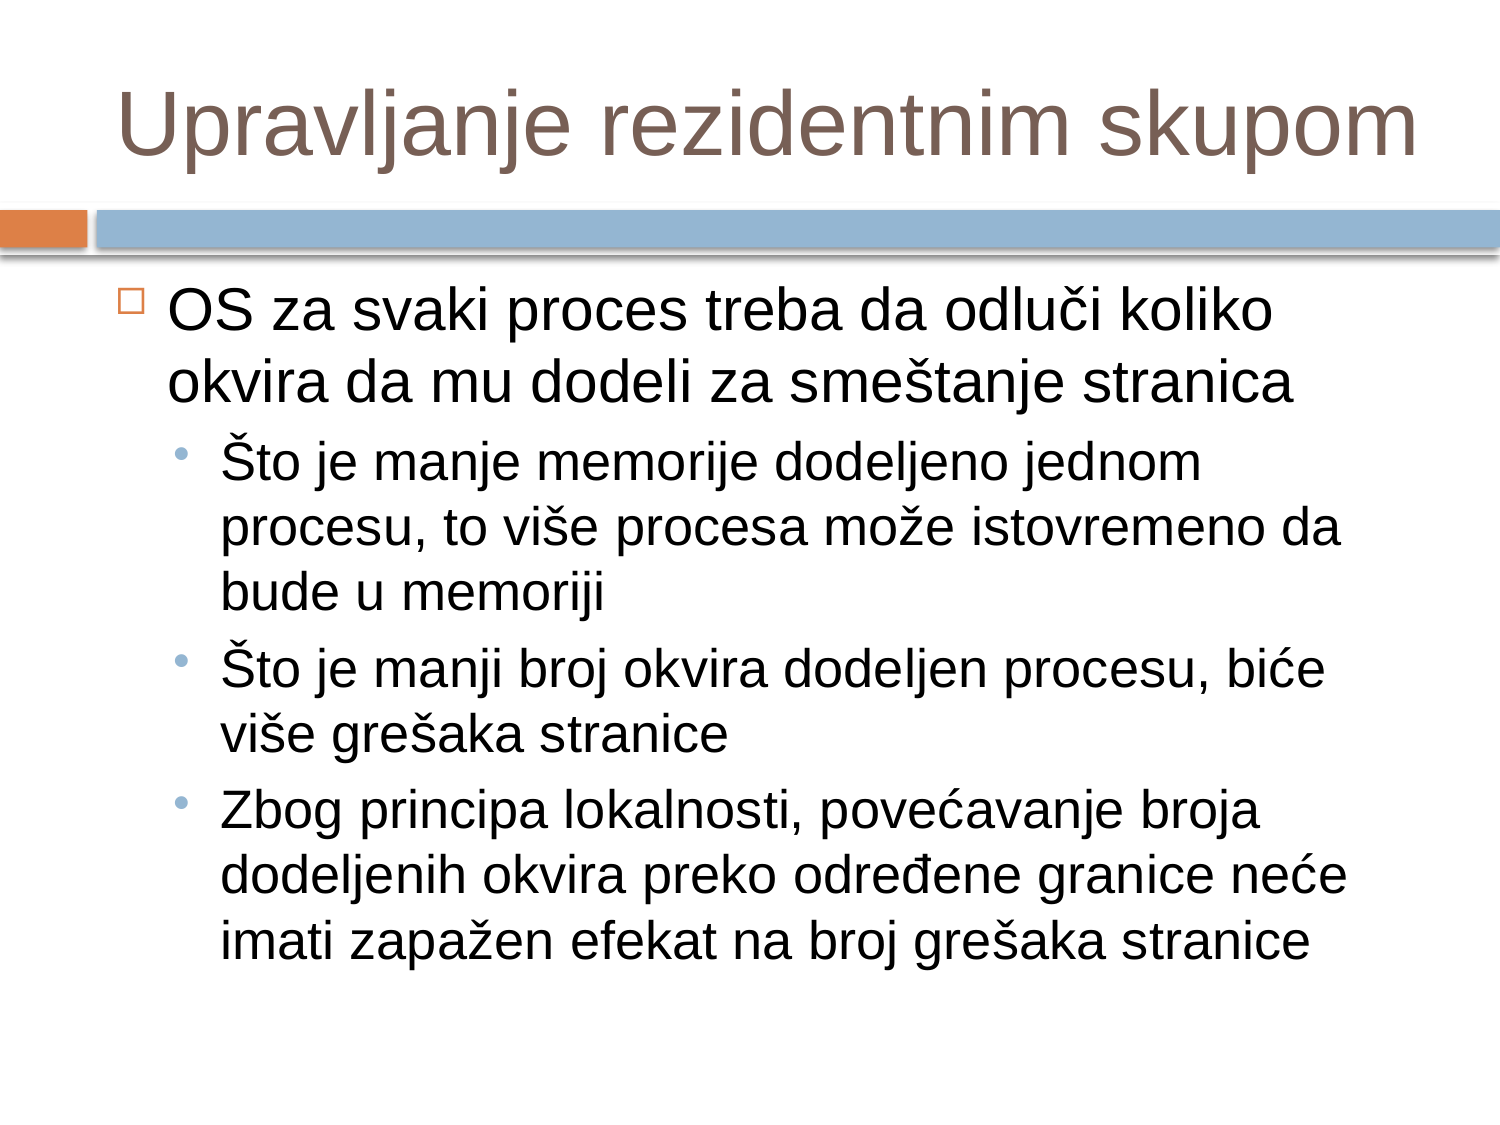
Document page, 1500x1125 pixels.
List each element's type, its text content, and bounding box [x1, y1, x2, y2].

list OS za svaki proces treba da odluči koliko okvira da mu dodeli za smeštanje stranica Što je manje memorije dodeljeno jednom procesu, to više procesa može istovremeno da bude u memoriji Što je manji broj okvira dodeljen procesu, biće više grešaka stranice Zbog principa lokalnosti, povećavanje broja dodeljenih okvira preko određene granice neće imati zapažen efekat na broj grešaka stranice [100, 262, 1438, 1000]
title Upravljanje rezidentnim skupom [100, 37, 1438, 200]
